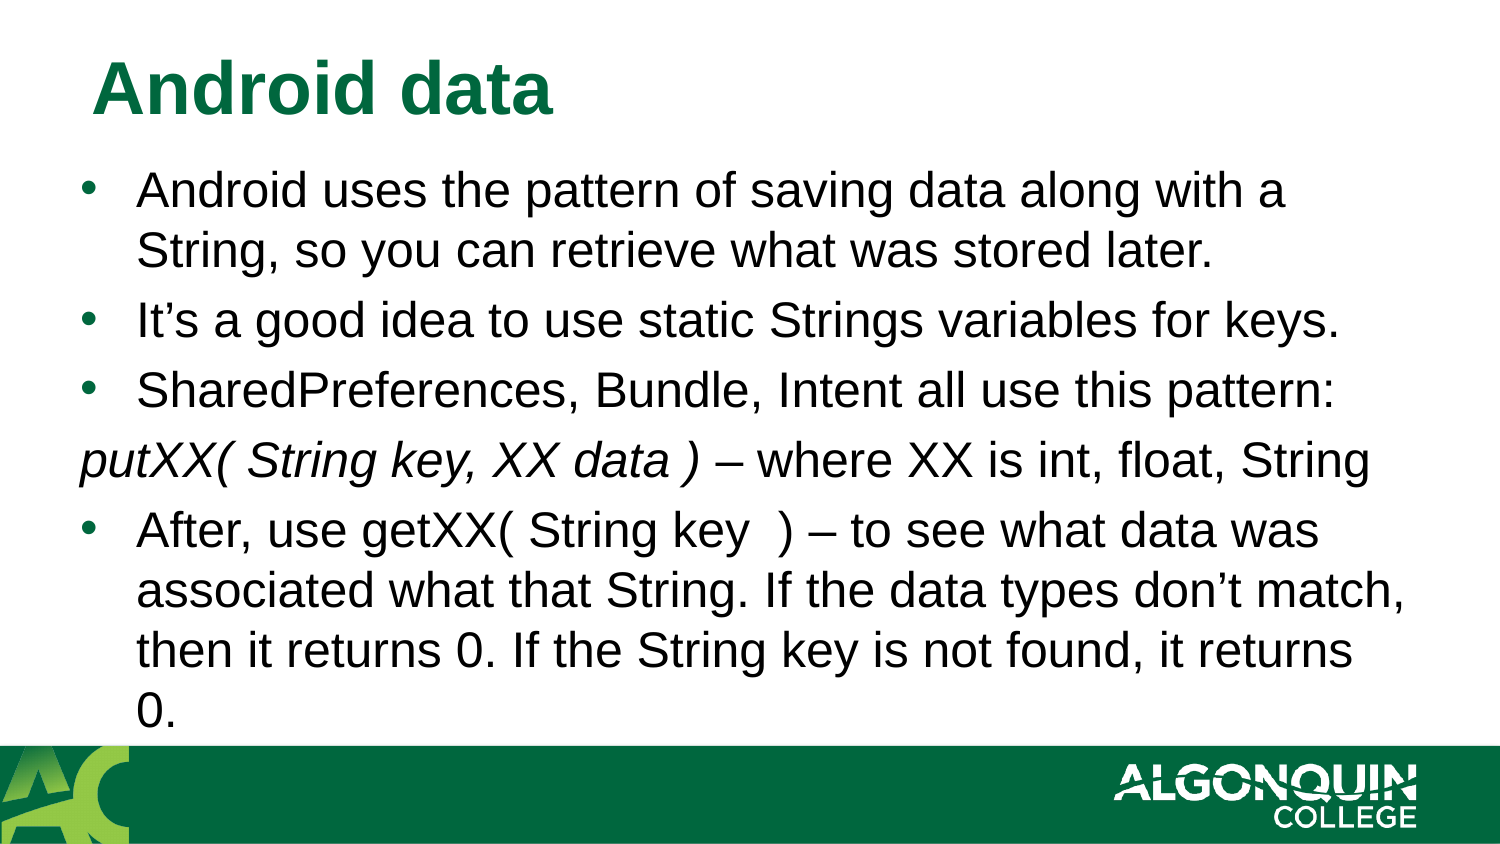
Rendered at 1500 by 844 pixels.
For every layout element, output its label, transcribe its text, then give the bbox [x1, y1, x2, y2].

picture [1, 746, 129, 844]
list Android uses the pattern of saving data along with a String, so you can retrieve what was stored later. It’s a good idea to use static Strings variables for keys. SharedPreferences, Bundle, Intent all use this pattern: putXX( String key, XX data ) – where XX is int, float, String After, use getXX( String key ) – to see what data was associated what that String. If the data types don’t match, then it returns 0. If the String key is not found, it returns 0. [64, 149, 1424, 715]
title Android data [76, 31, 1424, 149]
